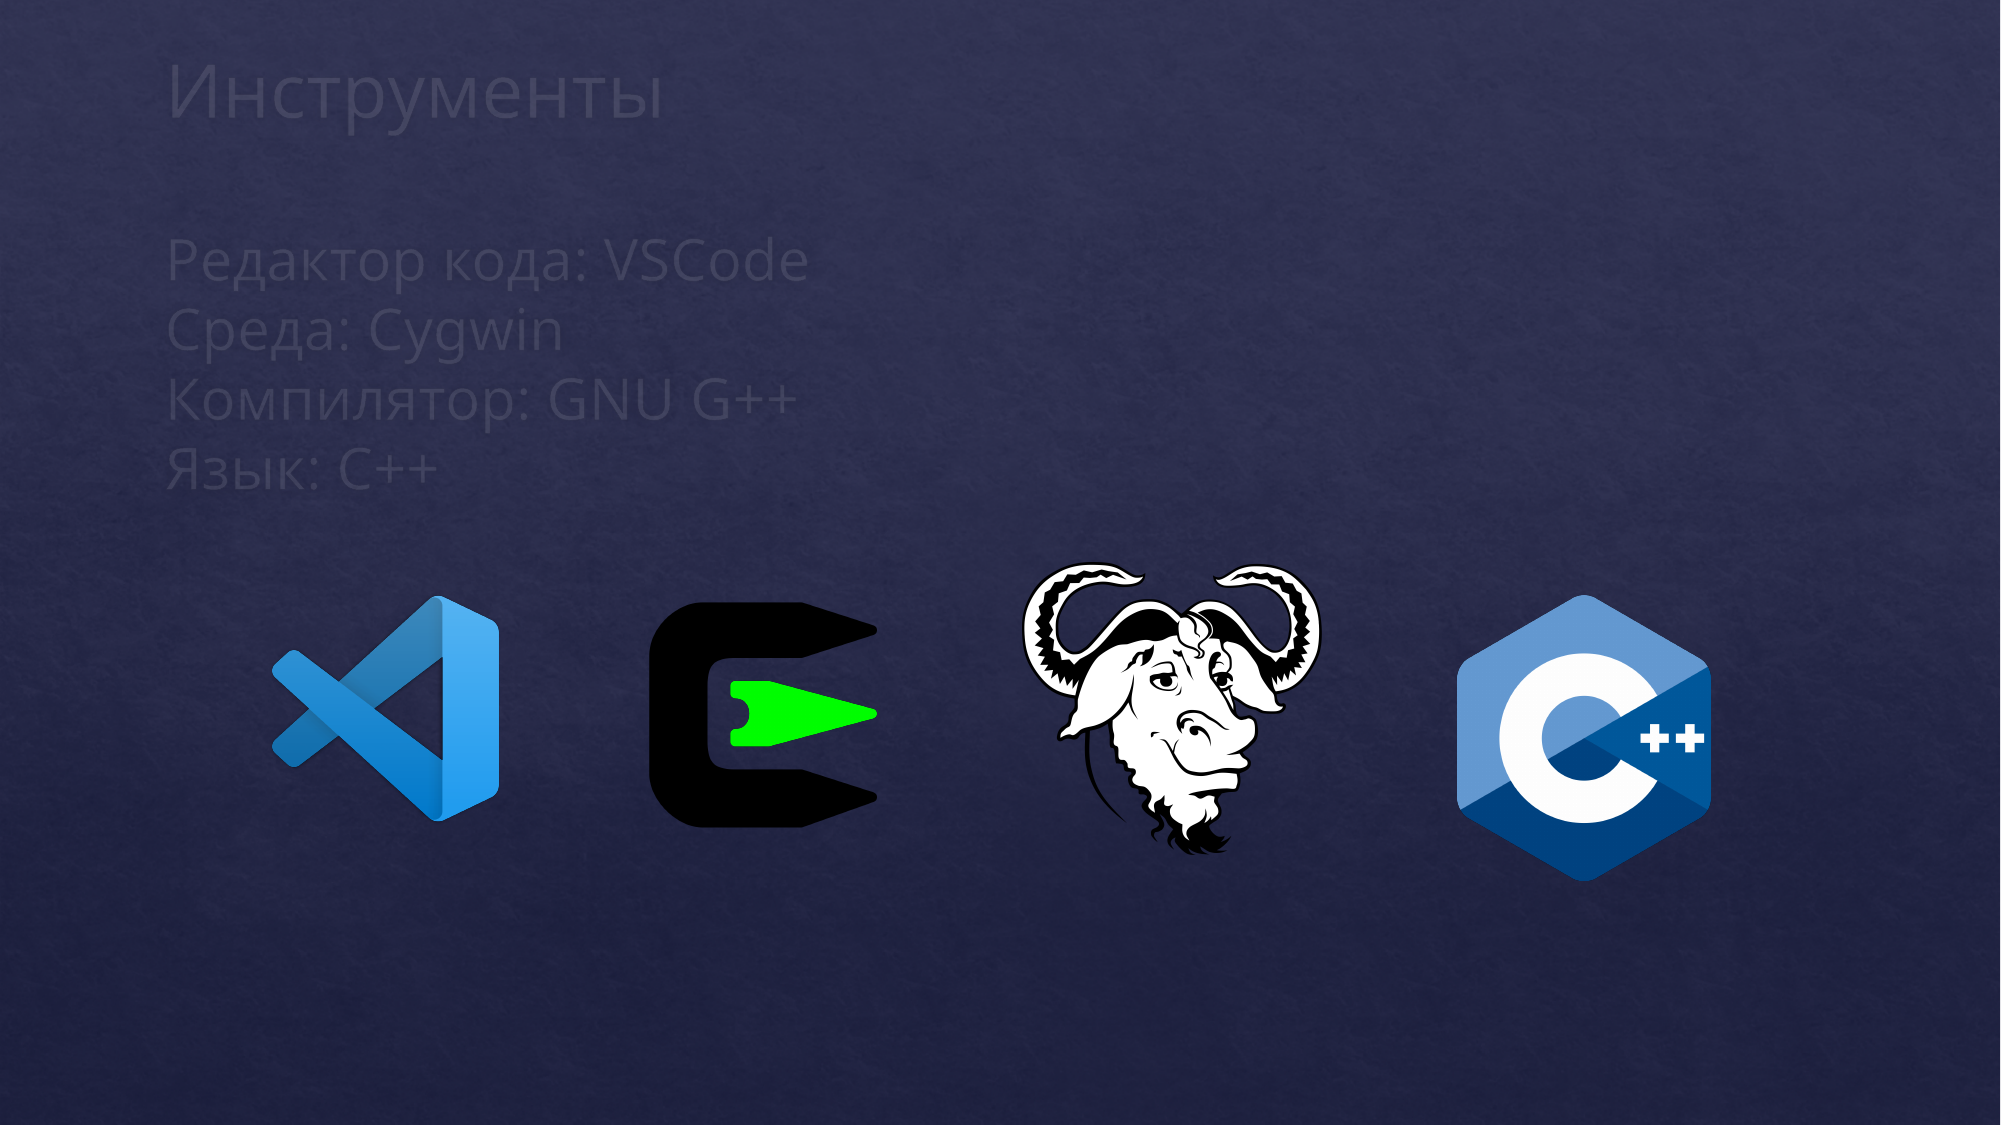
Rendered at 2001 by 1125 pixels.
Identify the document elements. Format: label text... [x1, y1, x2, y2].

picture [1456, 595, 1711, 881]
title Инструменты Редактор кода: VSCode Среда: Cygwin Компилятор: GNU G++ Язык: C++ [149, 34, 1849, 510]
picture [1022, 562, 1322, 855]
picture [634, 582, 887, 835]
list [272, 595, 499, 822]
